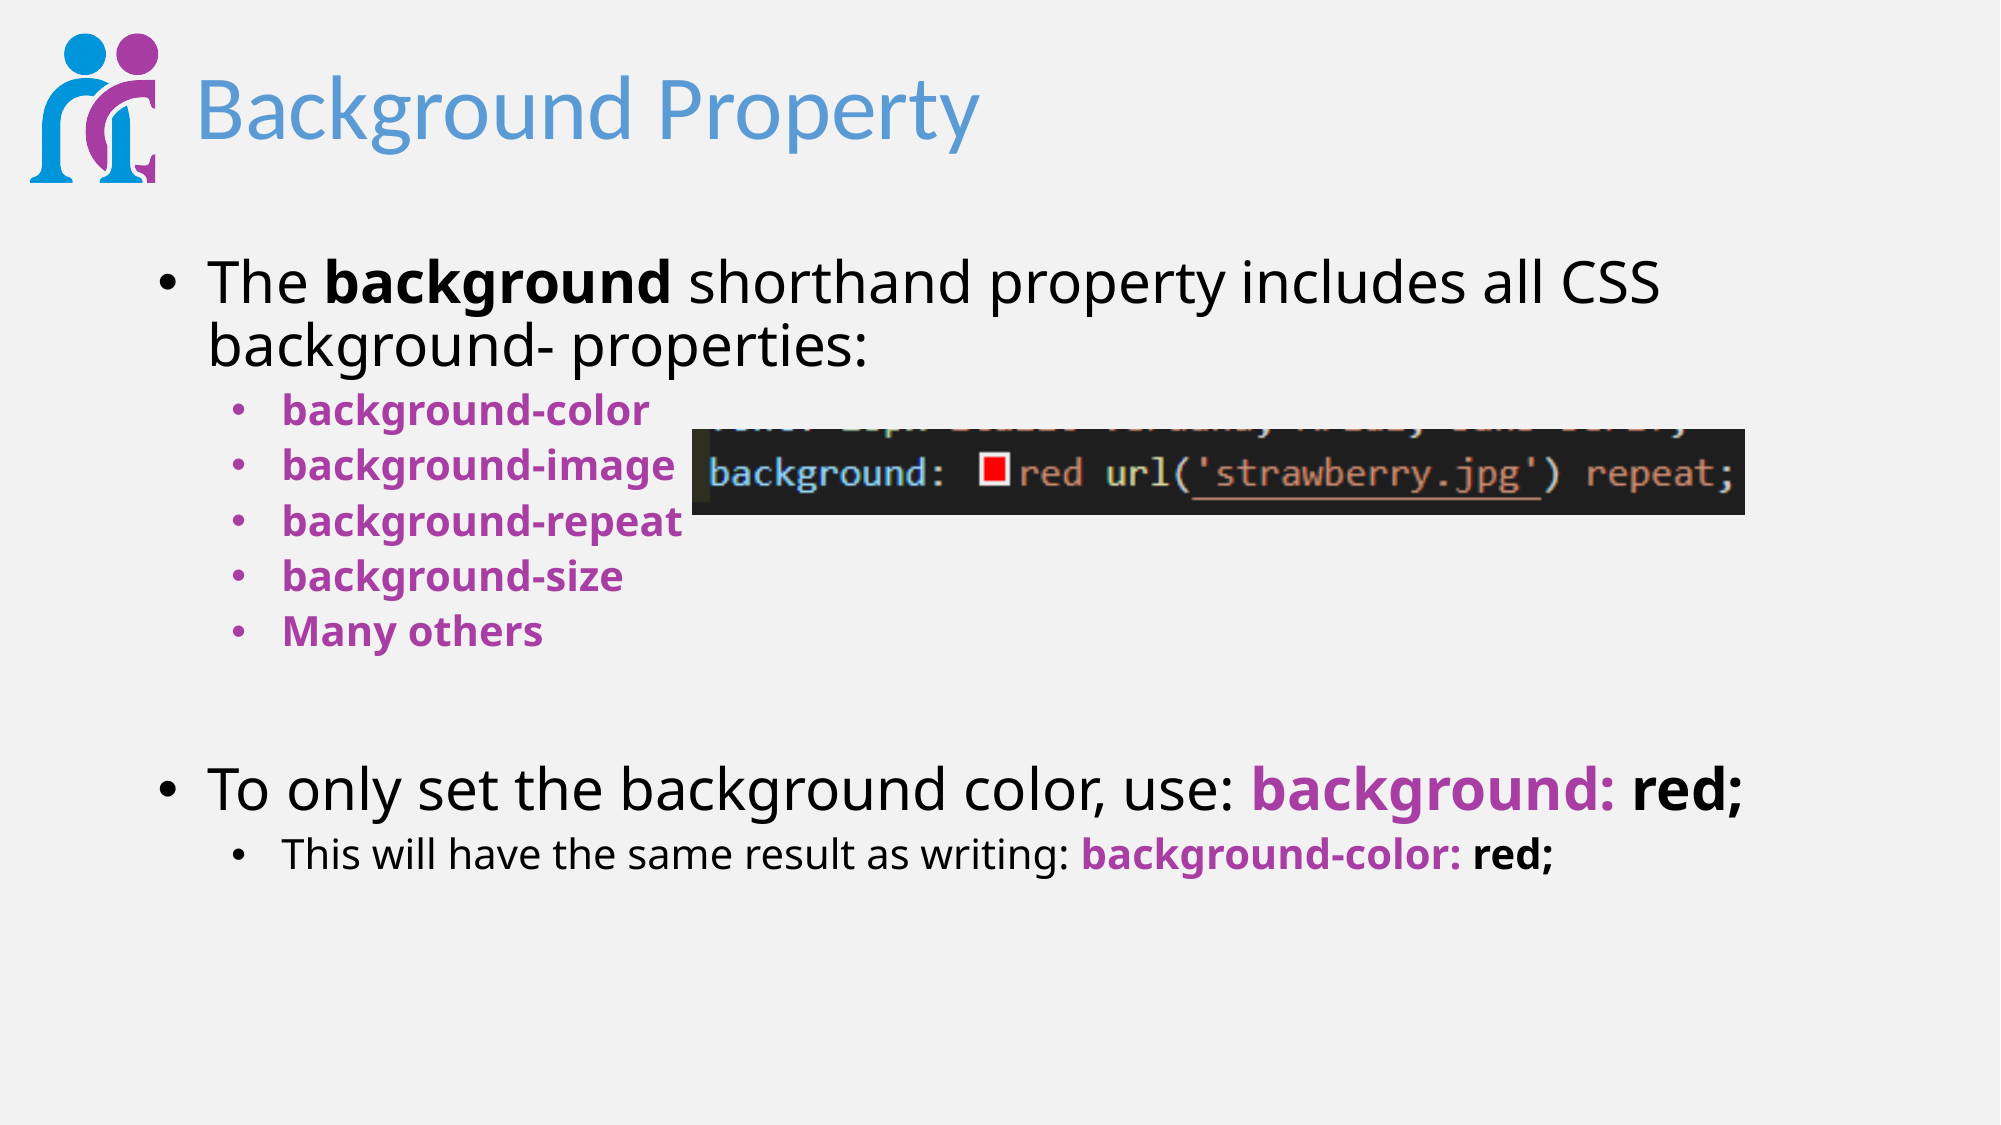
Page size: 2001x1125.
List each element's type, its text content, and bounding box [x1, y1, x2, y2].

picture [692, 429, 1745, 516]
picture [12, 20, 180, 201]
title Background Property [180, 20, 1906, 200]
list The background shorthand property includes all CSS background- properties: background-color background-image background-repeat background-size Many others To only set the background color, use: background: red; This will have the same result as writing: background-color: red; [137, 243, 1863, 1061]
